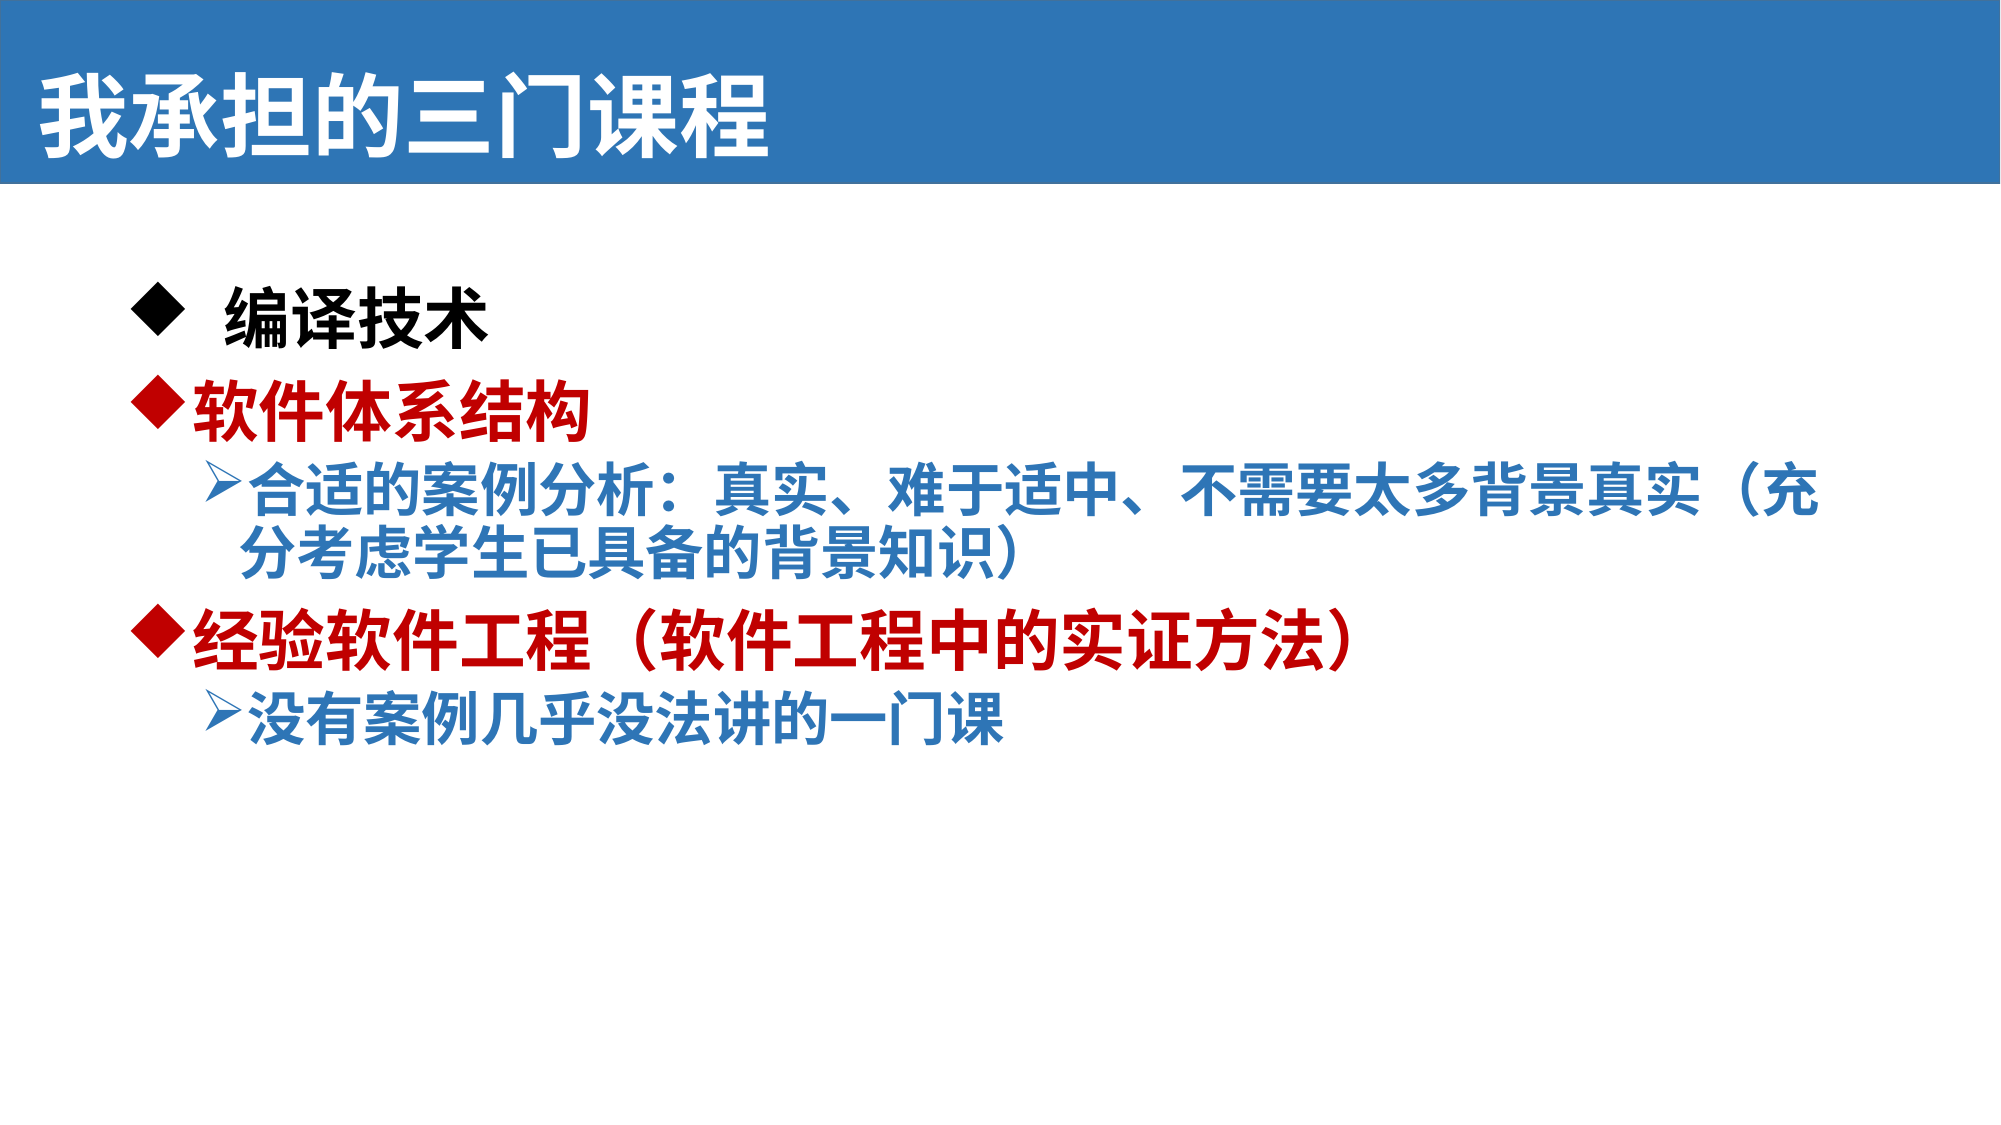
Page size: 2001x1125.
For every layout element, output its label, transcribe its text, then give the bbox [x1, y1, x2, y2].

list 编译技术 软件体系结构 合适的案例分析：真实、难于适中、不需要太多背景真实（充分考虑学生已具备的背景知识） 经验软件工程（软件工程中的实证方法） 没有案例几乎没法讲的一门课 [110, 278, 1836, 1063]
title 我承担的三门课程 [22, 11, 1748, 230]
